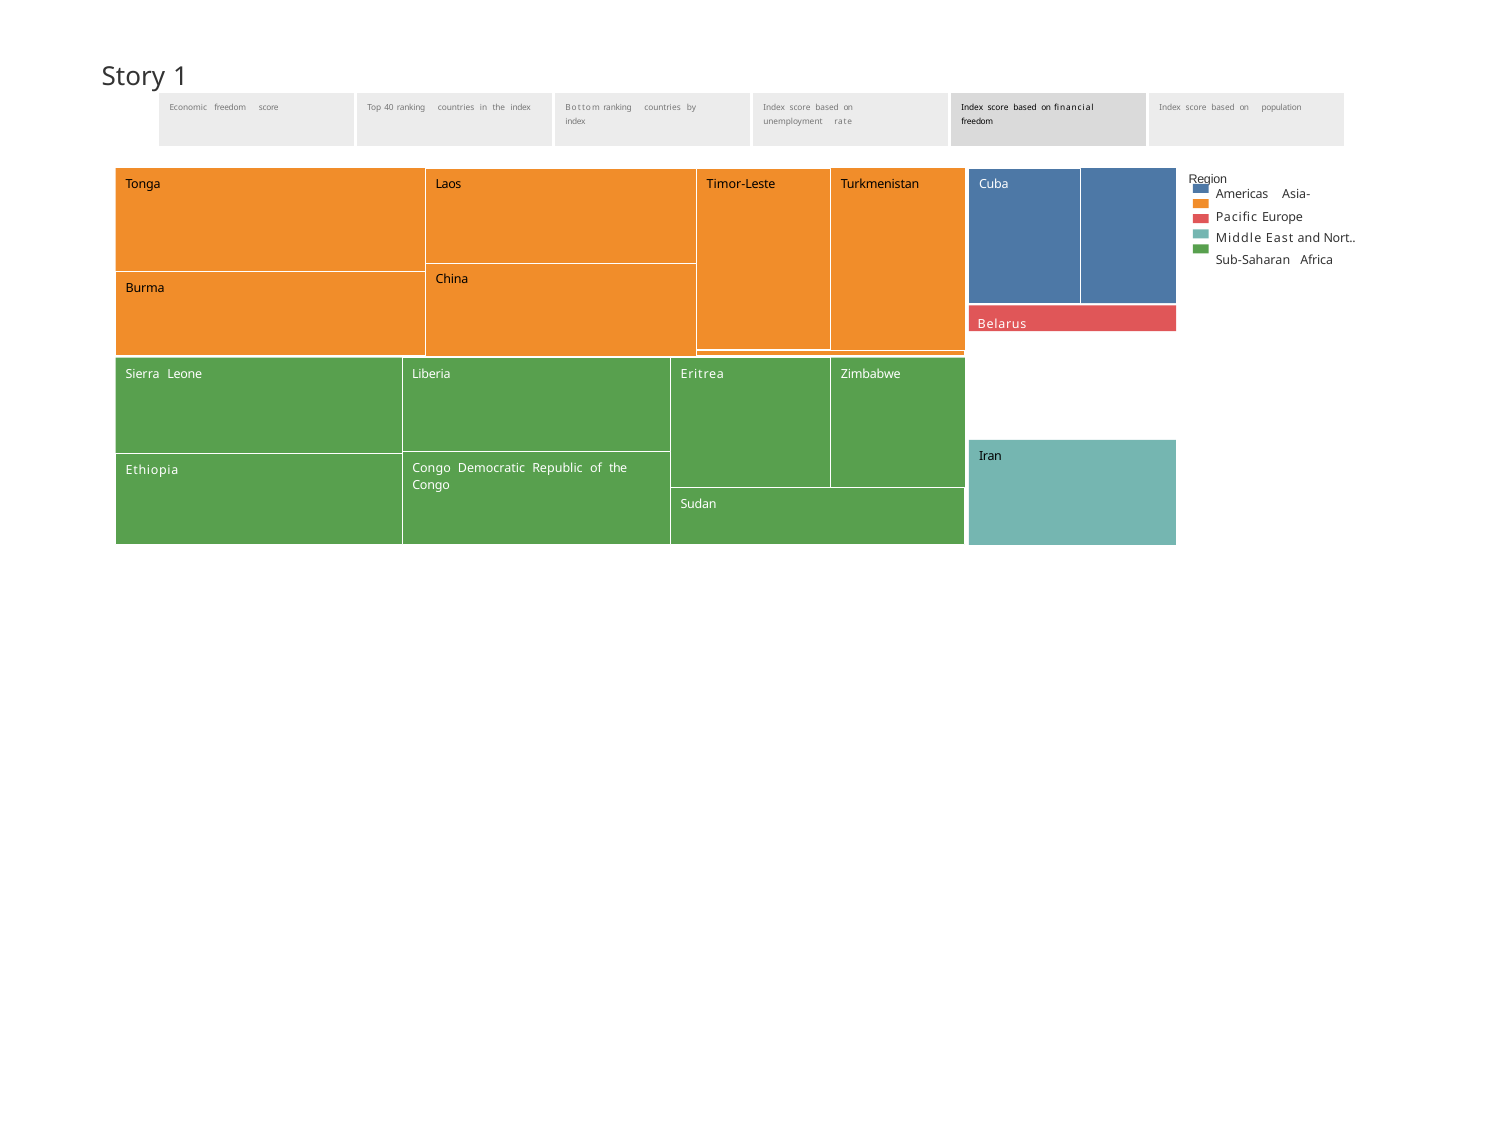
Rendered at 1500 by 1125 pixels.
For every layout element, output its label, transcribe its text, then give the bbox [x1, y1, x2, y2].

table_header Bottom ranking countries by index [555, 93, 750, 146]
text_box [1192, 244, 1209, 254]
table_header Top 40 ranking countries in the index [357, 93, 552, 146]
text_box [1192, 183, 1209, 193]
table_header Index score based on unemployment rate [753, 93, 948, 146]
text_box Region [1186, 168, 1243, 186]
text_box [1192, 214, 1209, 224]
table_header Economic freedom score [159, 93, 354, 146]
text_box [1192, 229, 1209, 239]
table_header Index score based on ﬁnancial freedom [951, 93, 1146, 146]
text_box Story 1 [99, 57, 211, 92]
table_header Index score based on population [1149, 93, 1344, 146]
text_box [114, 167, 1177, 546]
text_box Americas Asia-Paciﬁc Europe Middle East and Nort.. Sub-Saharan Africa [1213, 177, 1384, 268]
text_box [1192, 199, 1209, 209]
